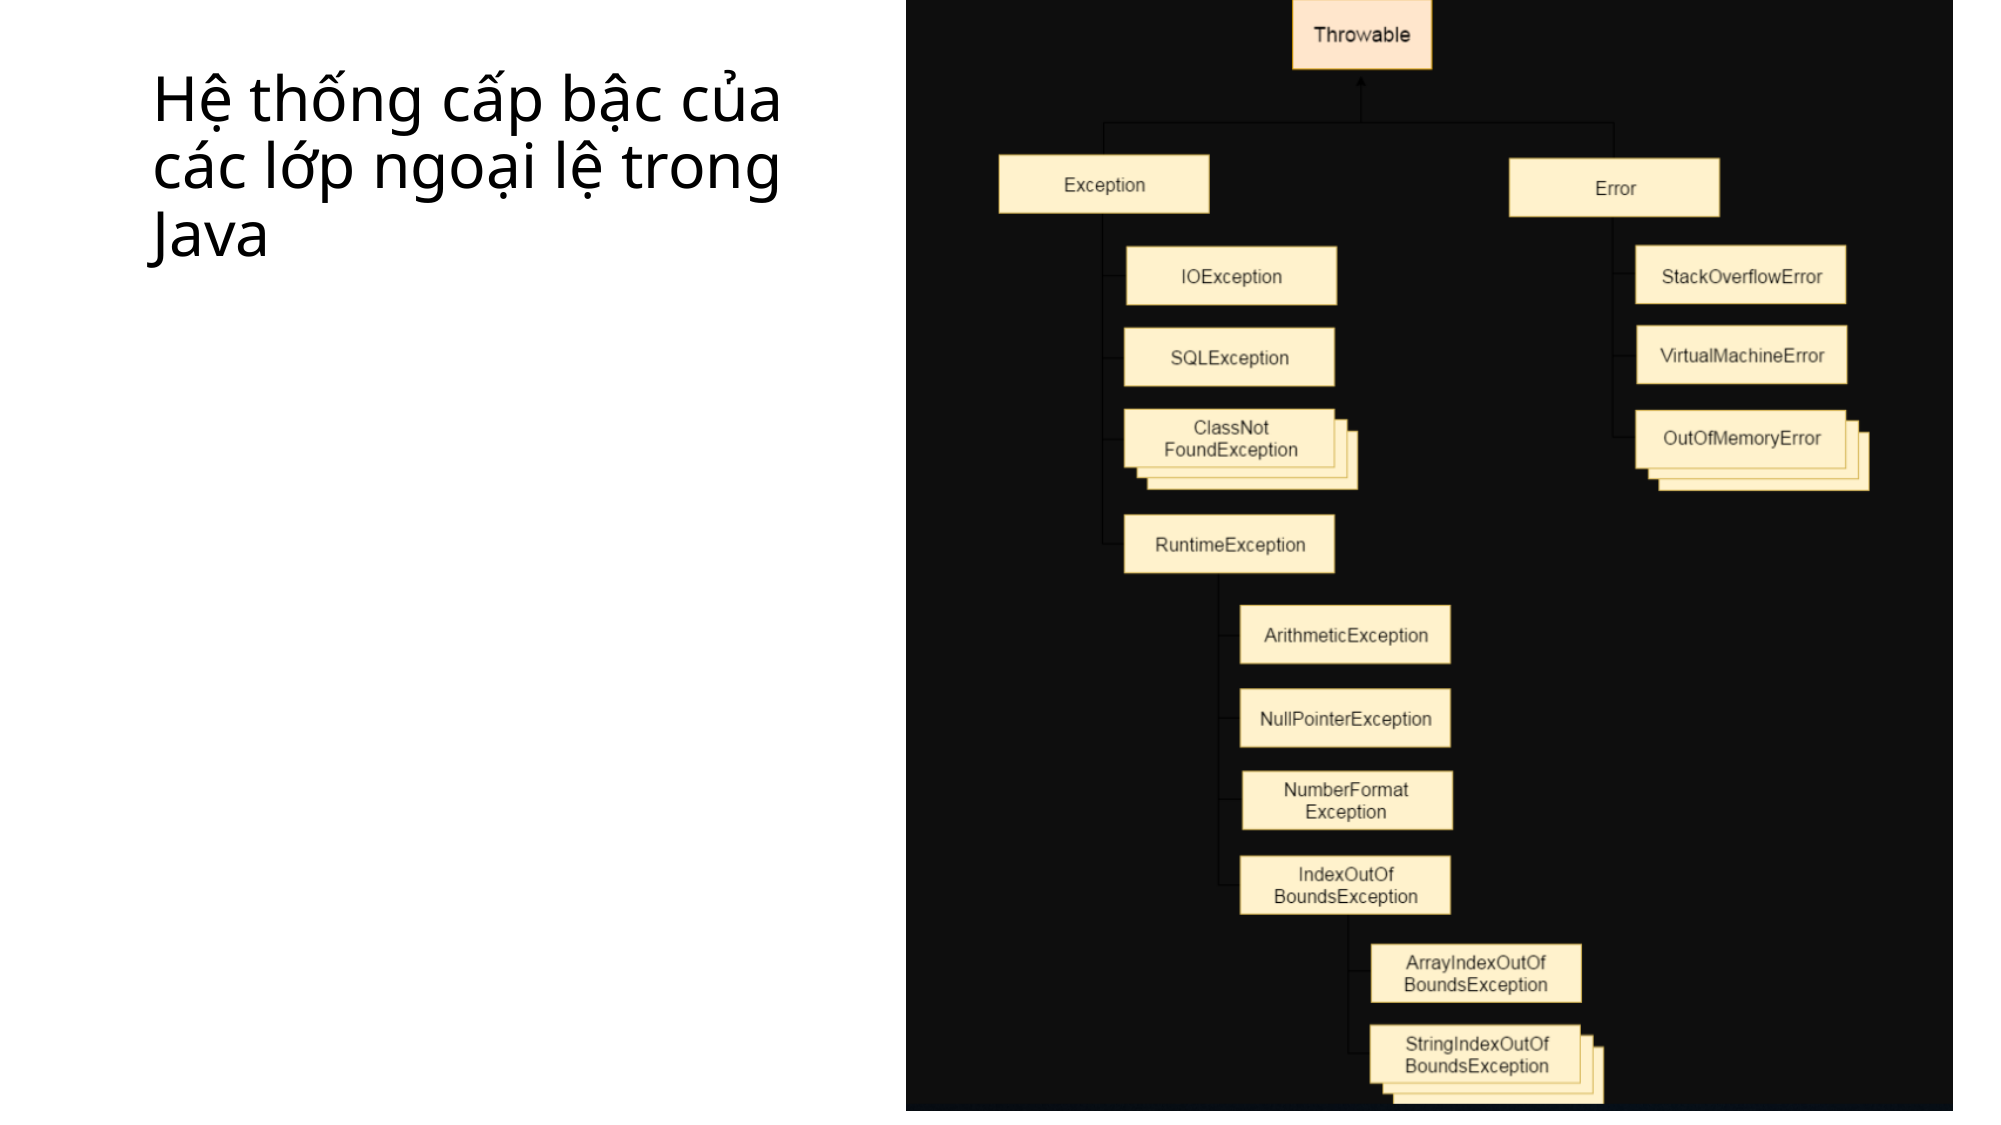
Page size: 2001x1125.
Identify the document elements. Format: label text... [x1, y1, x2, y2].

title Hệ thống cấp bậc của các lớp ngoại lệ trong Java [137, 59, 905, 278]
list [905, 0, 1953, 1111]
